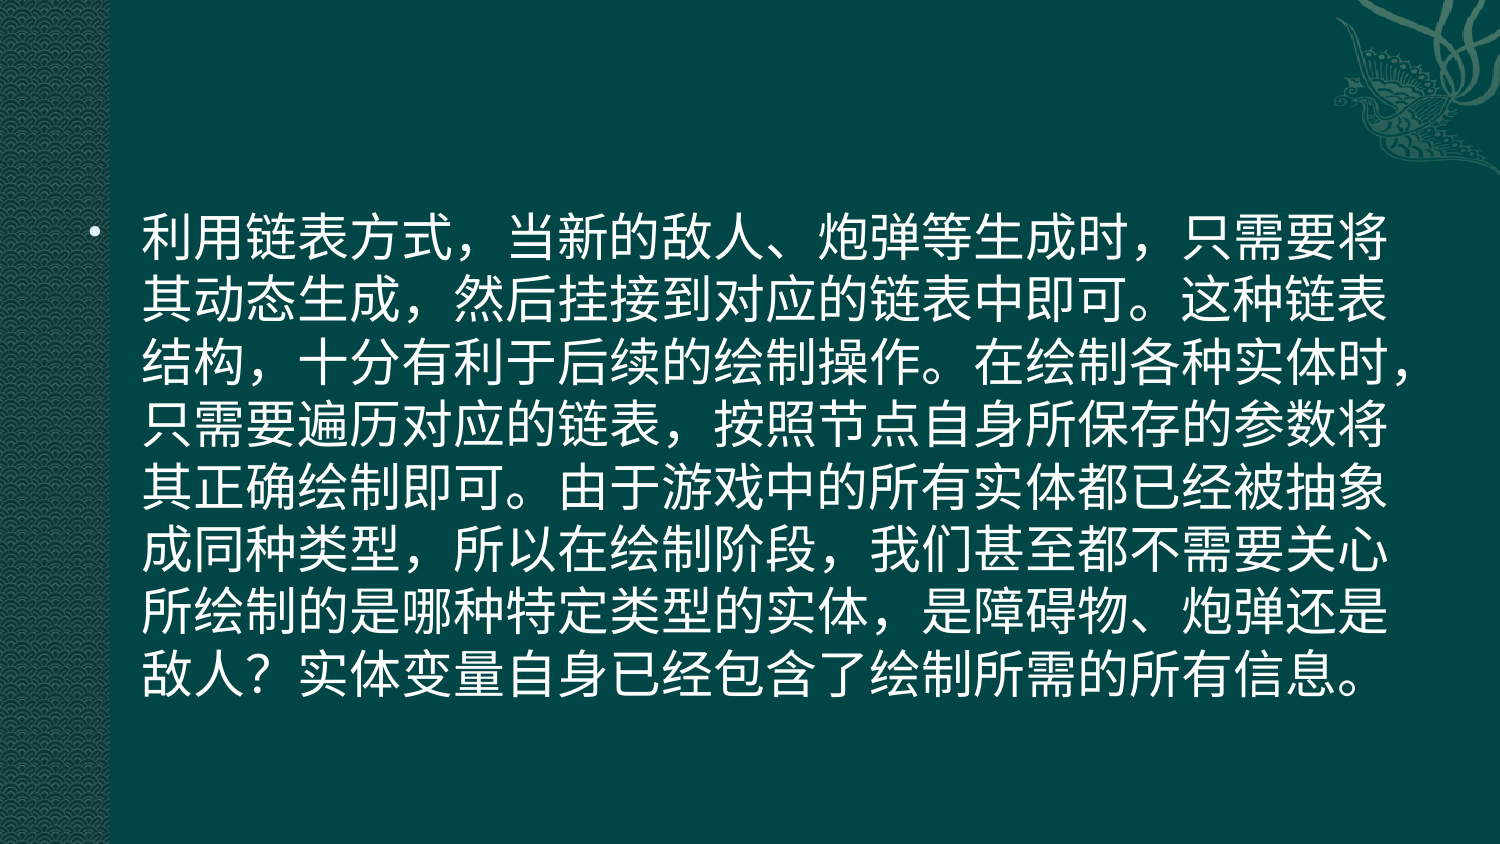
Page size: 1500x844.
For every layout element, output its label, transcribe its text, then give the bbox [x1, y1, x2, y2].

list 利用链表方式，当新的敌人、炮弹等生成时，只需要将其动态生成，然后挂接到对应的链表中即可。这种链表结构，十分有利于后续的绘制操作。在绘制各种实体时，只需要遍历对应的链表，按照节点自身所保存的参数将其正确绘制即可。由于游戏中的所有实体都已经被抽象成同种类型，所以在绘制阶段，我们甚至都不需要关心所绘制的是哪种特定类型的实体，是障碍物、炮弹还是敌人？实体变量自身已经包含了绘制所需的所有信息。 [75, 196, 1425, 754]
picture [0, 0, 110, 844]
